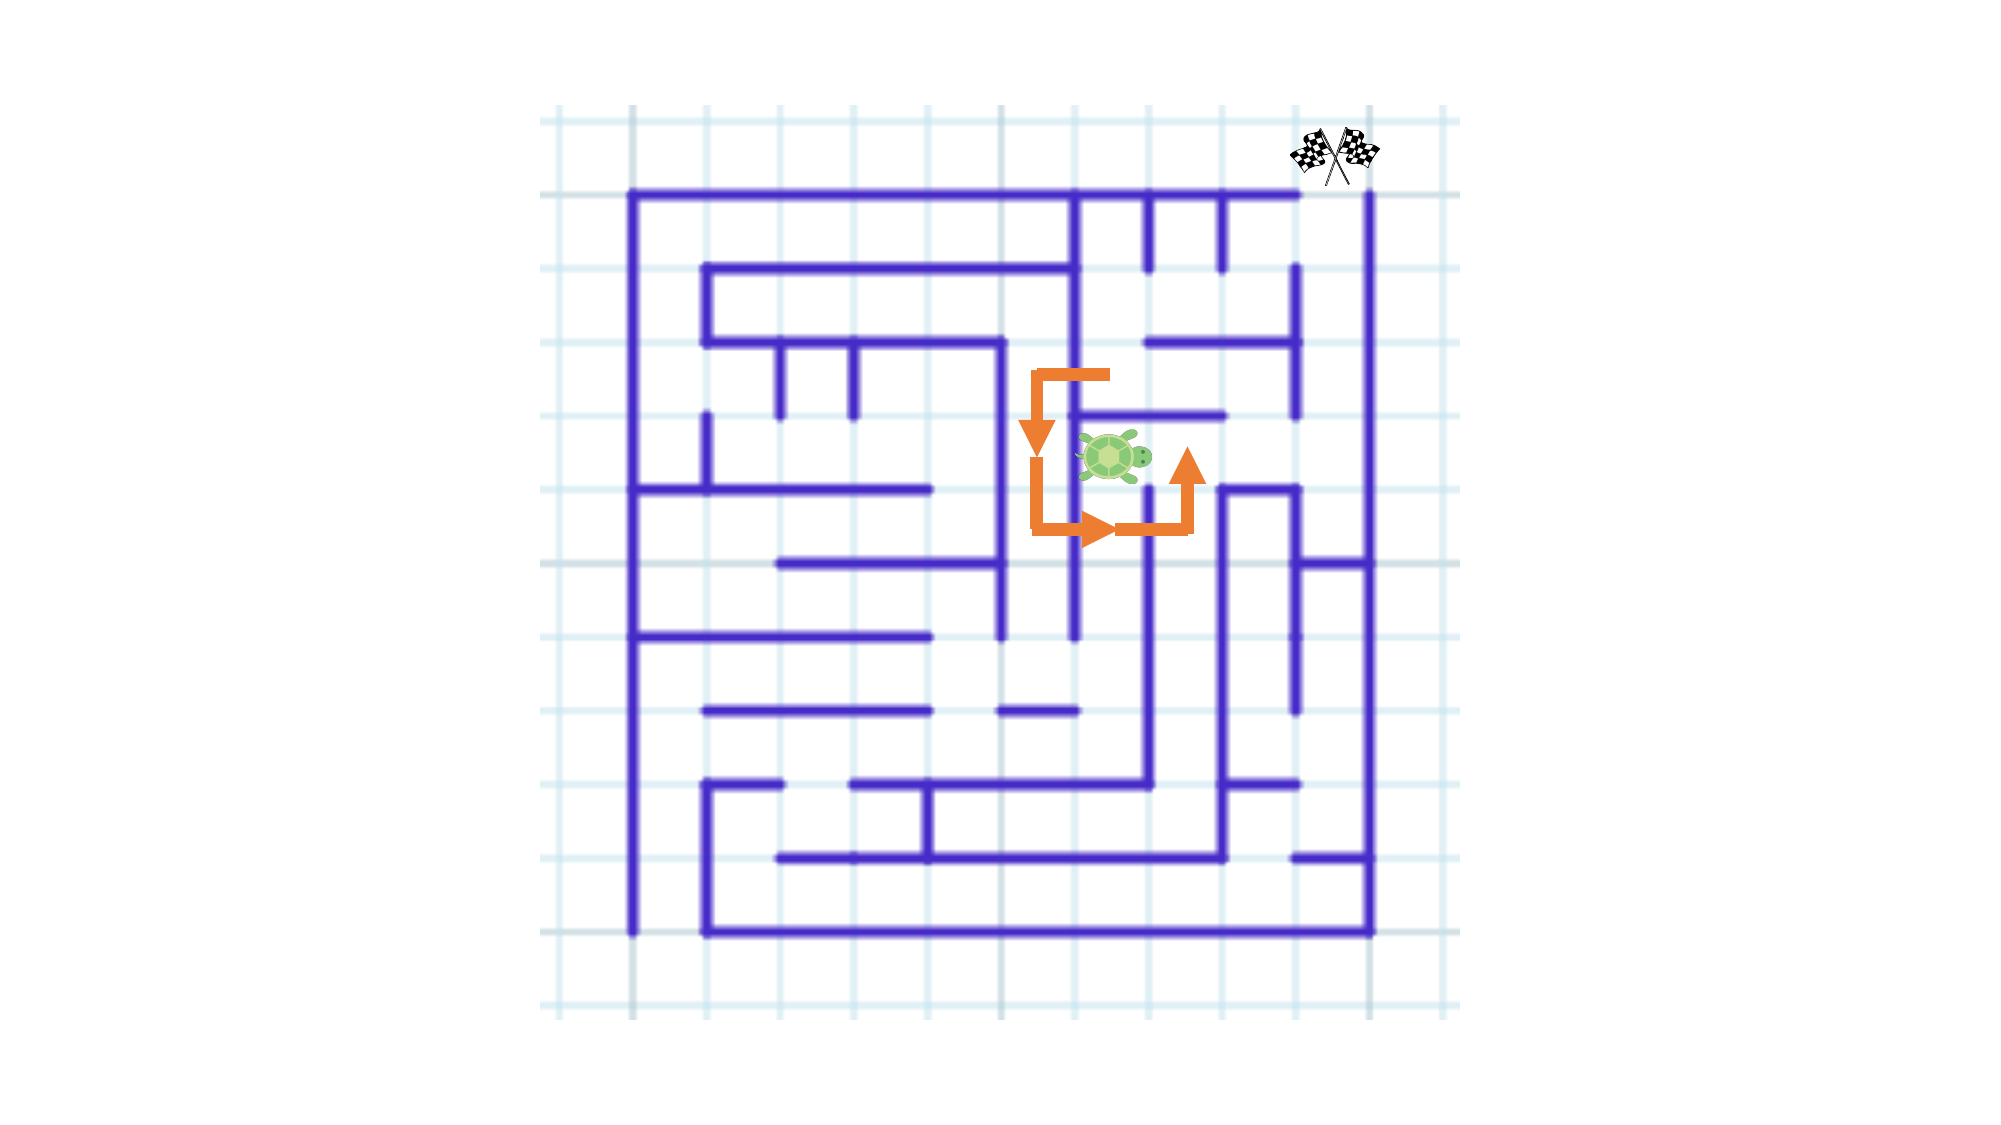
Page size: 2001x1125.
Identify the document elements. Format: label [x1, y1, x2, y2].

text_box [1031, 456, 1120, 530]
picture [540, 105, 1460, 1020]
text_box [1107, 453, 1196, 527]
text_box [1029, 377, 1118, 450]
